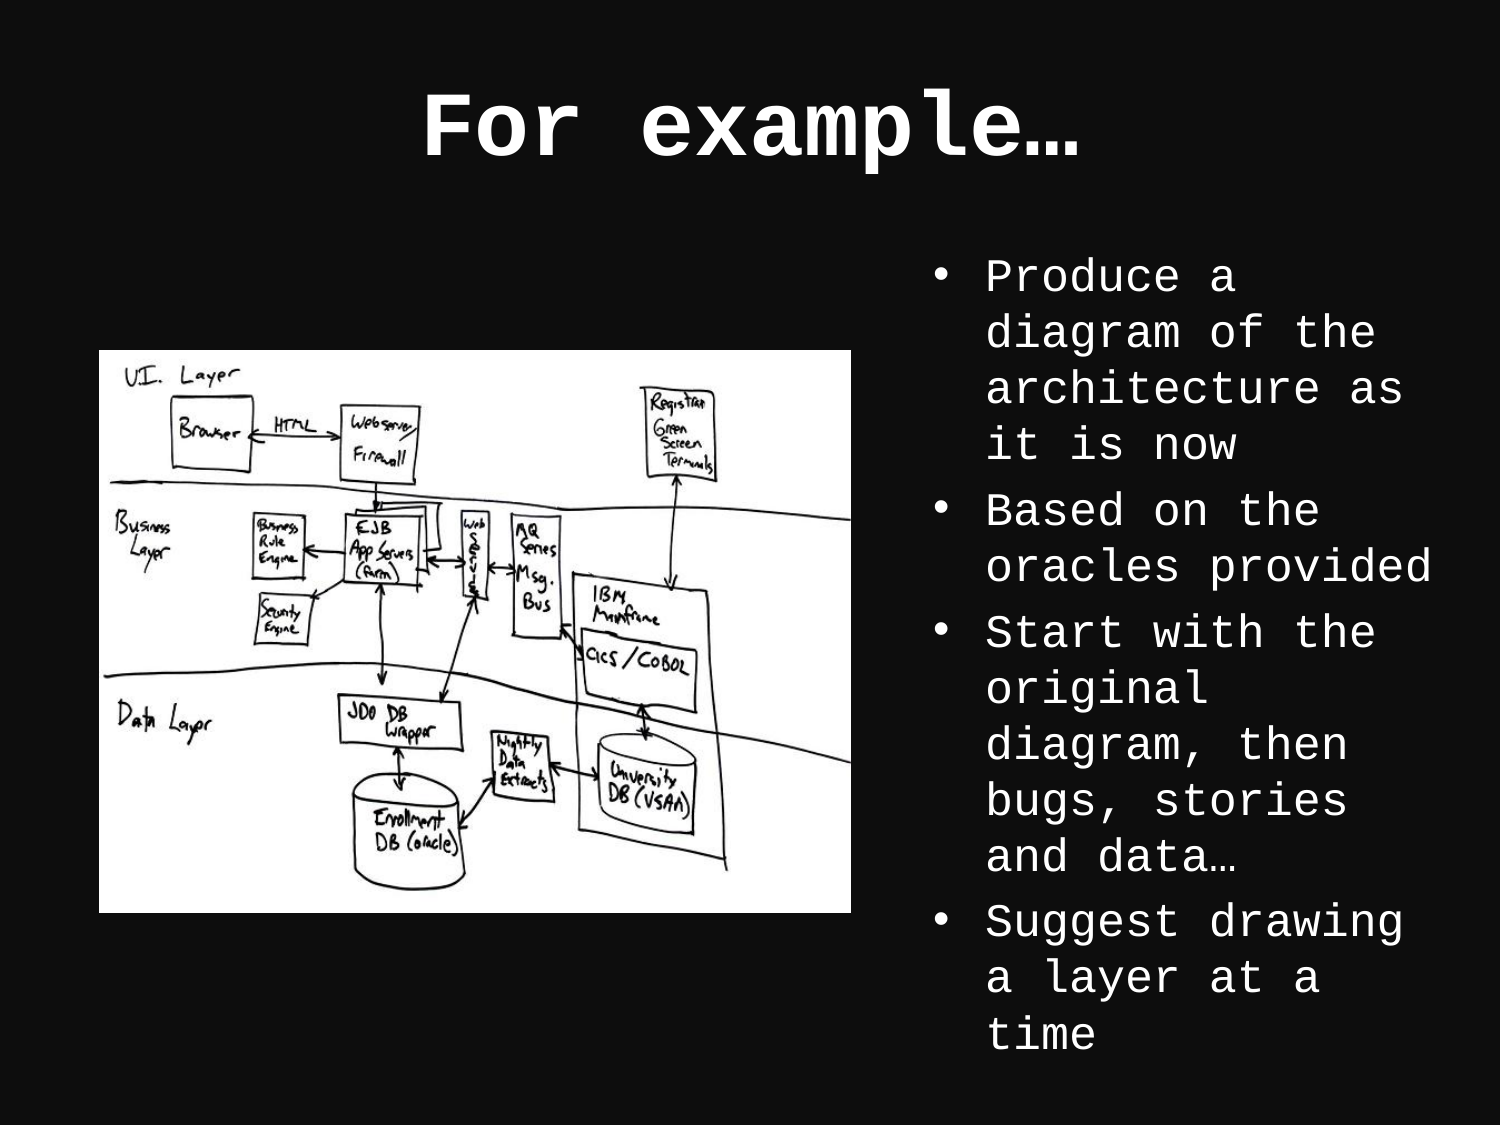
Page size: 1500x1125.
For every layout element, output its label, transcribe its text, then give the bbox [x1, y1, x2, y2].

title For example… [50, 24, 1450, 213]
text_box Produce a diagram of the architecture as it is now Based on the oracles provided Start with the original diagram, then bugs, stories and data… Suggest drawing a layer at a time [918, 237, 1456, 1088]
picture [99, 350, 851, 914]
